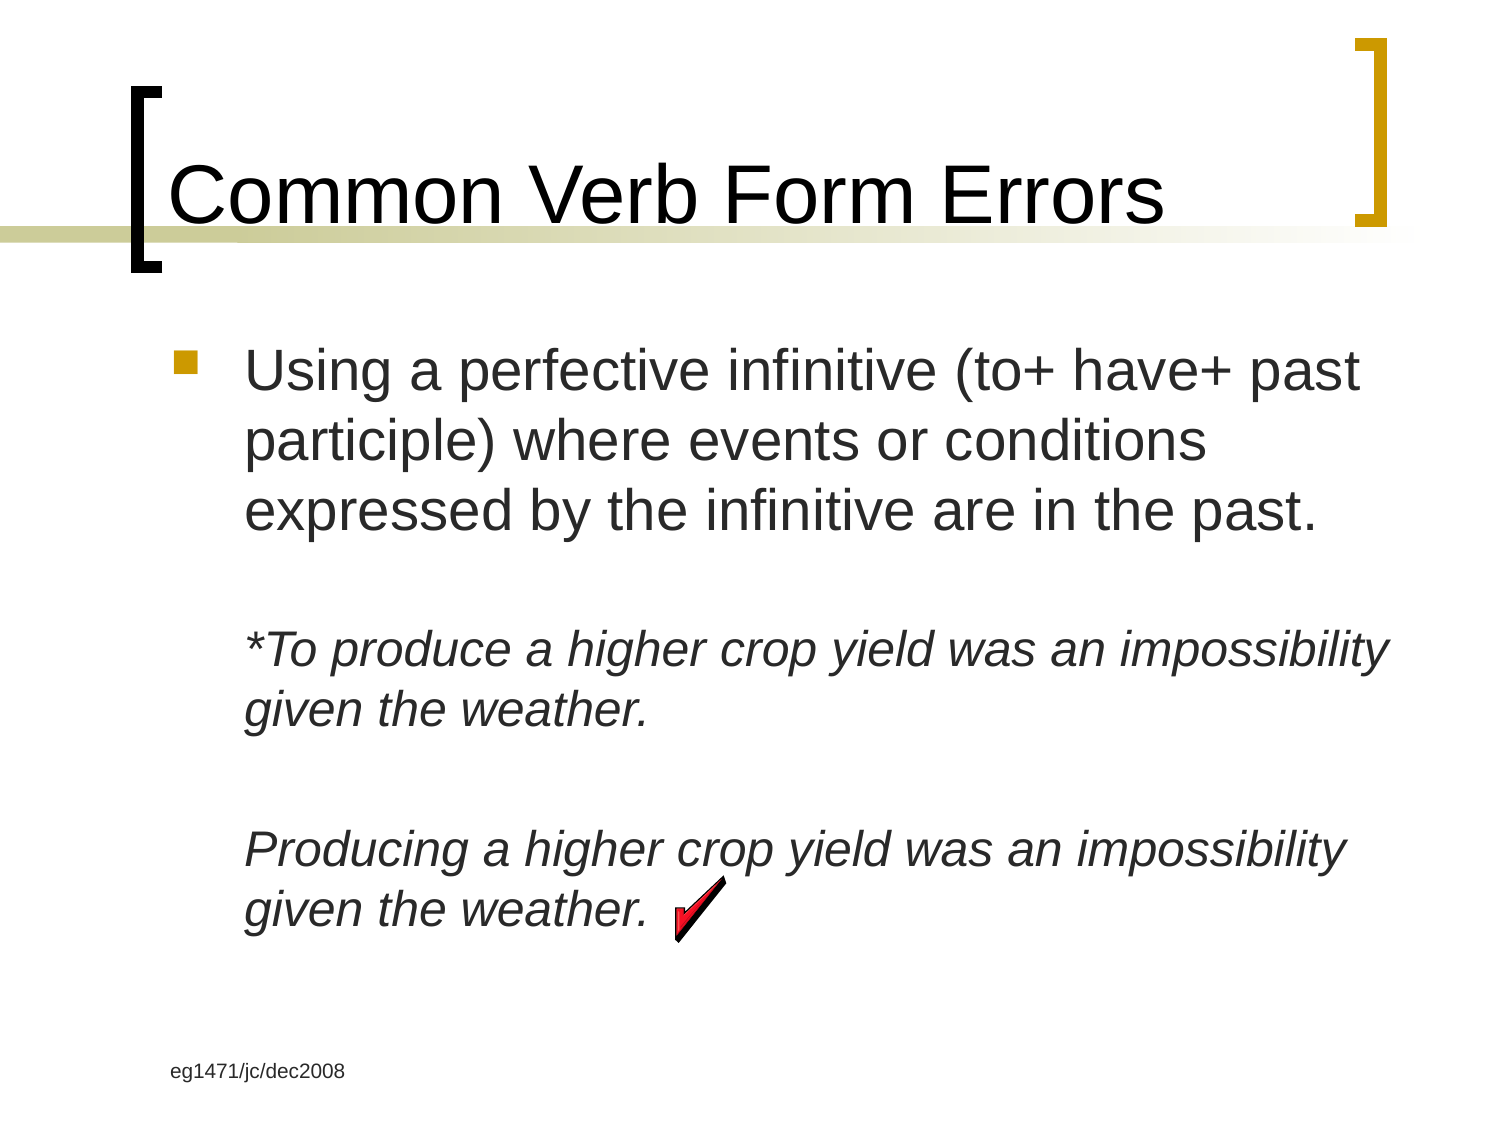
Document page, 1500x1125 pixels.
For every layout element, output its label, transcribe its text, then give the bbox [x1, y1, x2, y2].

title Common Verb Form Errors [152, 15, 1328, 248]
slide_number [154, 1024, 468, 1101]
picture [674, 874, 727, 944]
list Using a perfective infinitive (to+ have+ past participle) where events or conditions expressed by the infinitive are in the past. *To produce a higher crop yield was an impossibility given the weather. Producing a higher crop yield was an impossibility given the weather. [155, 324, 1413, 1001]
